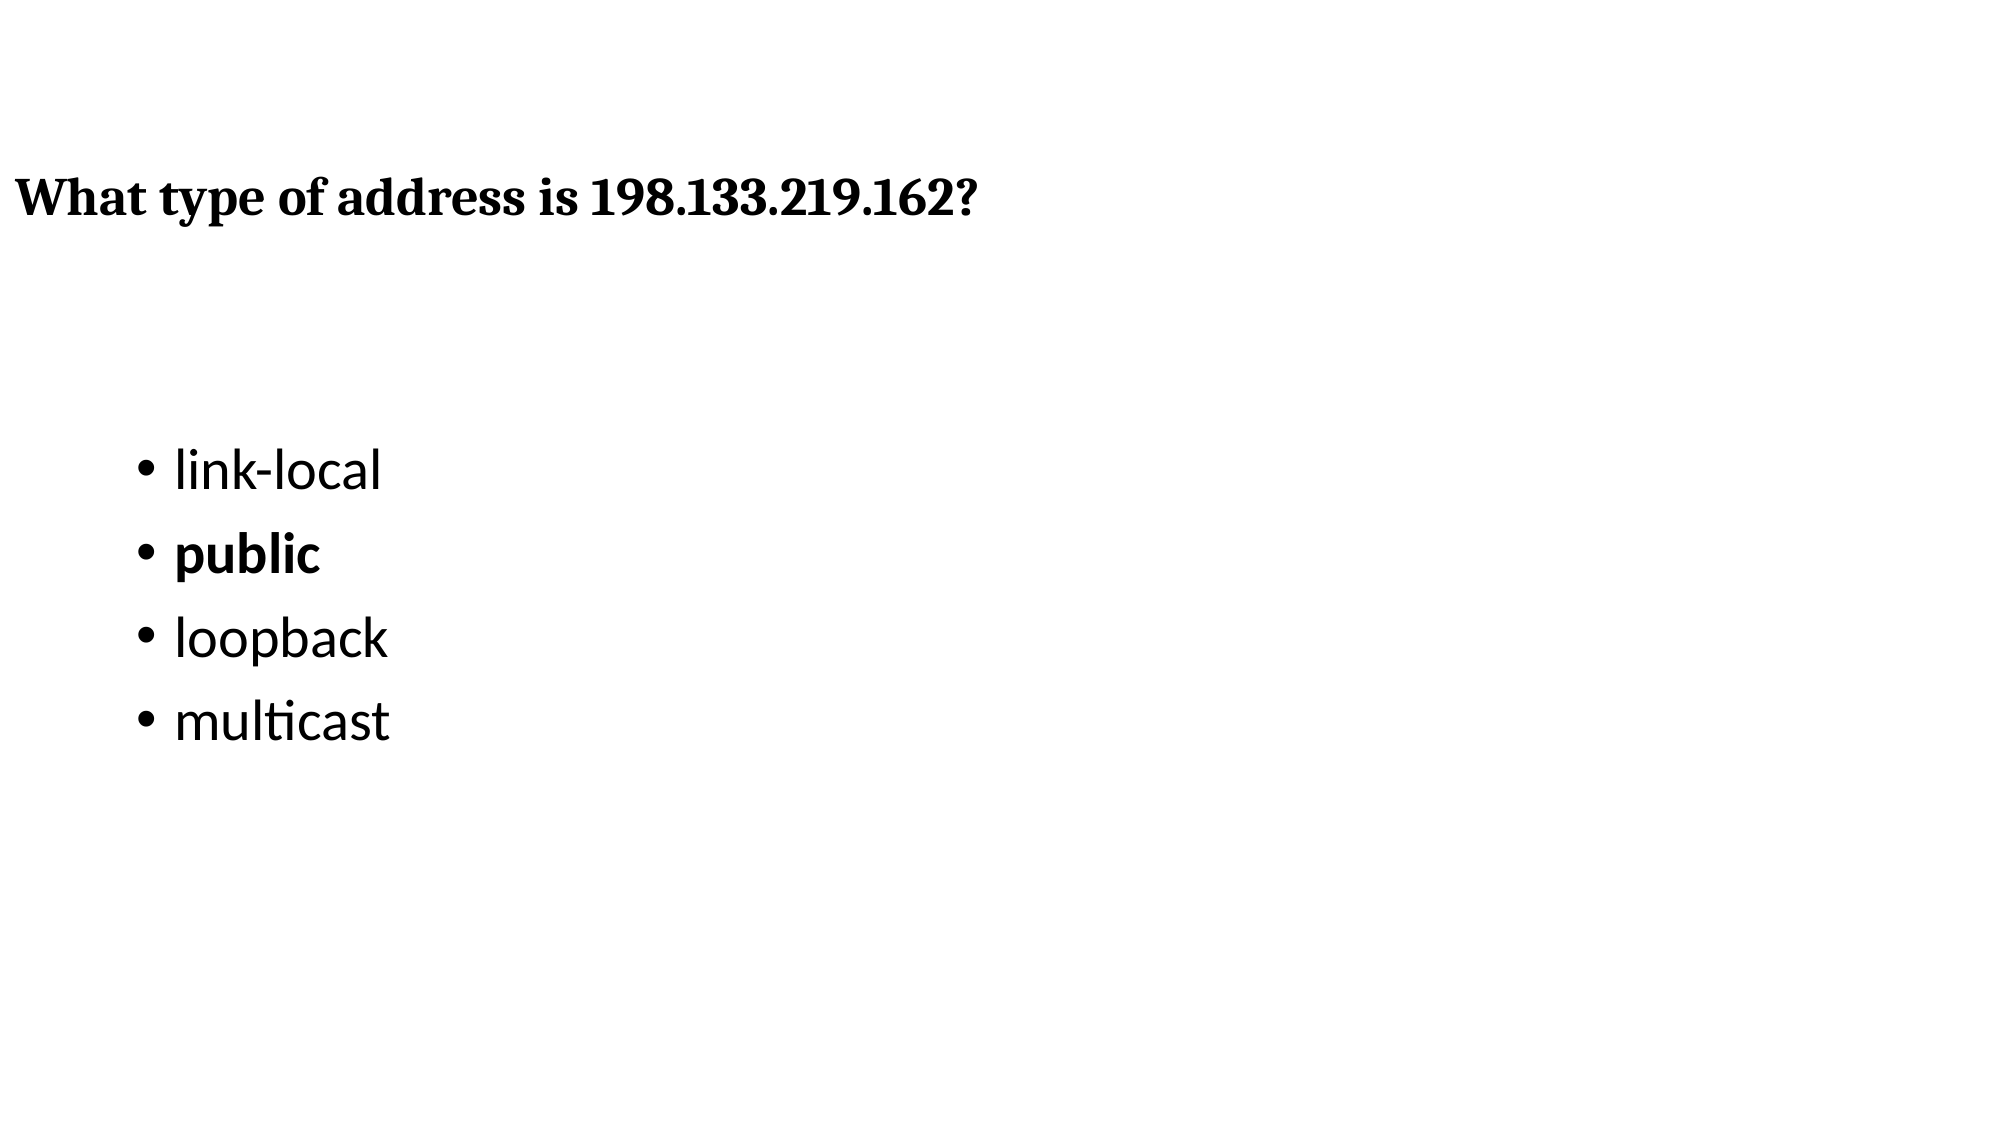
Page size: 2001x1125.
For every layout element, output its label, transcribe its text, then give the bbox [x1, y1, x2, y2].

title What type of address is 198.133.219.162? [0, 59, 2000, 336]
list link-local public loopback multicast [121, 431, 1847, 924]
